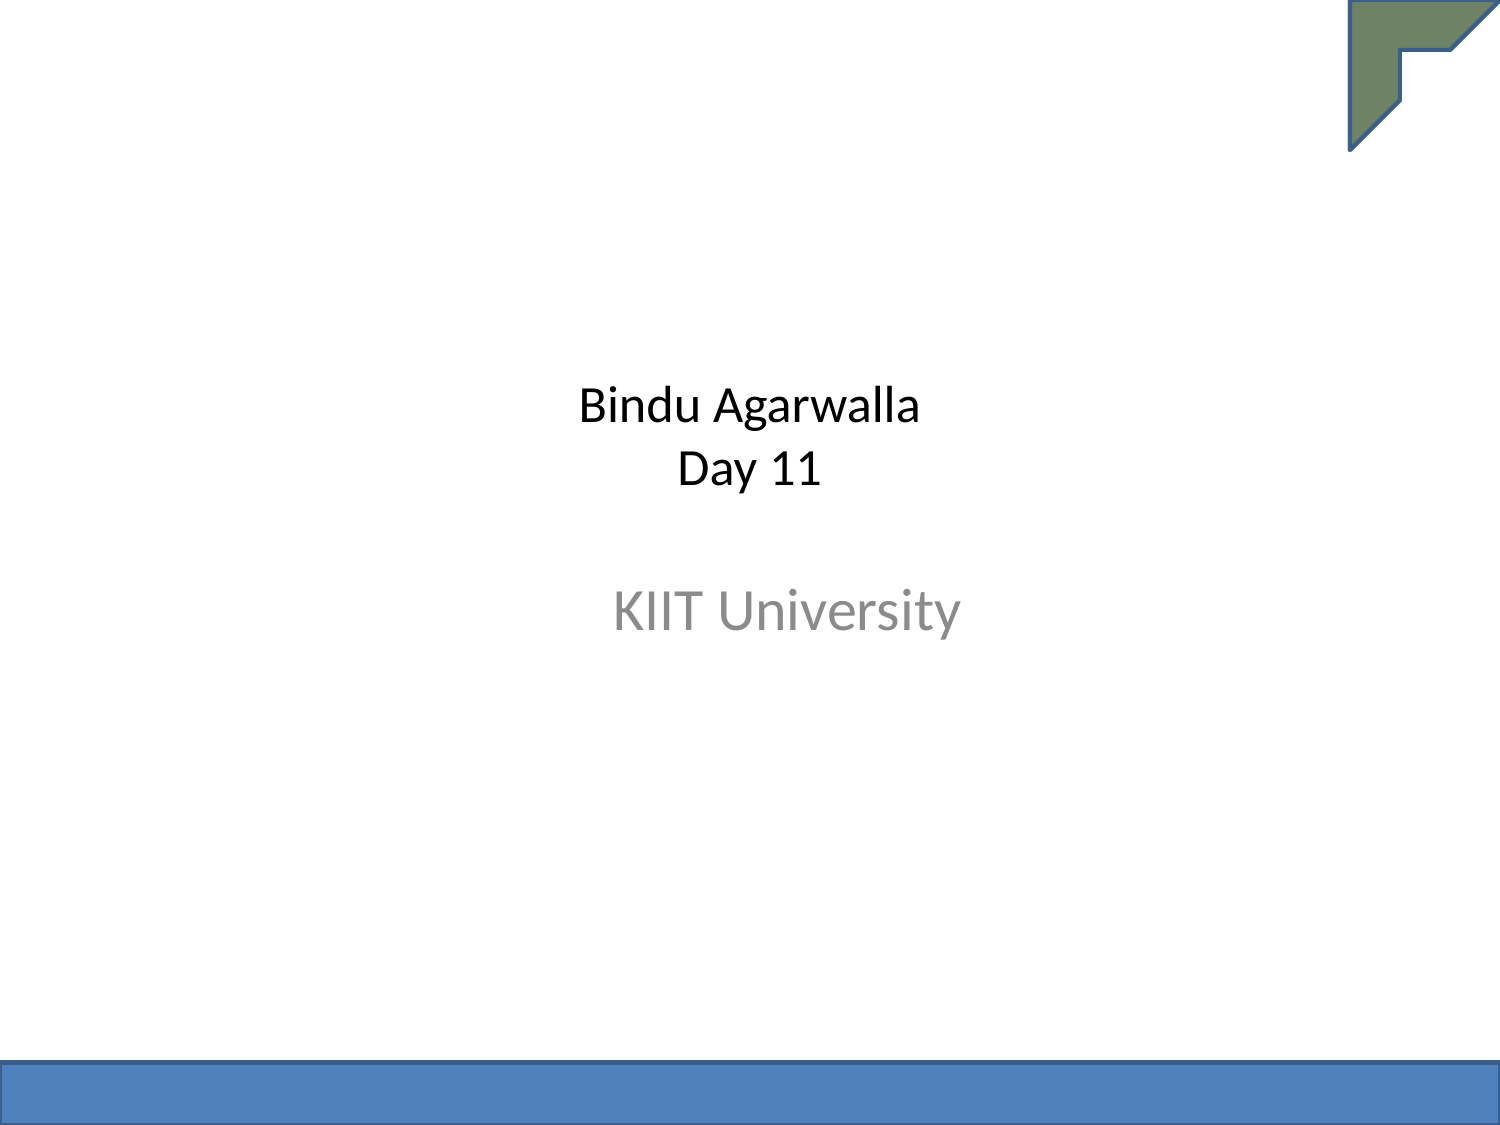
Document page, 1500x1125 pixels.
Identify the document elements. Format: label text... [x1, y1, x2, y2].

subtitle KIIT University [262, 562, 1313, 651]
title Bindu Agarwalla Day 11 [112, 362, 1388, 566]
